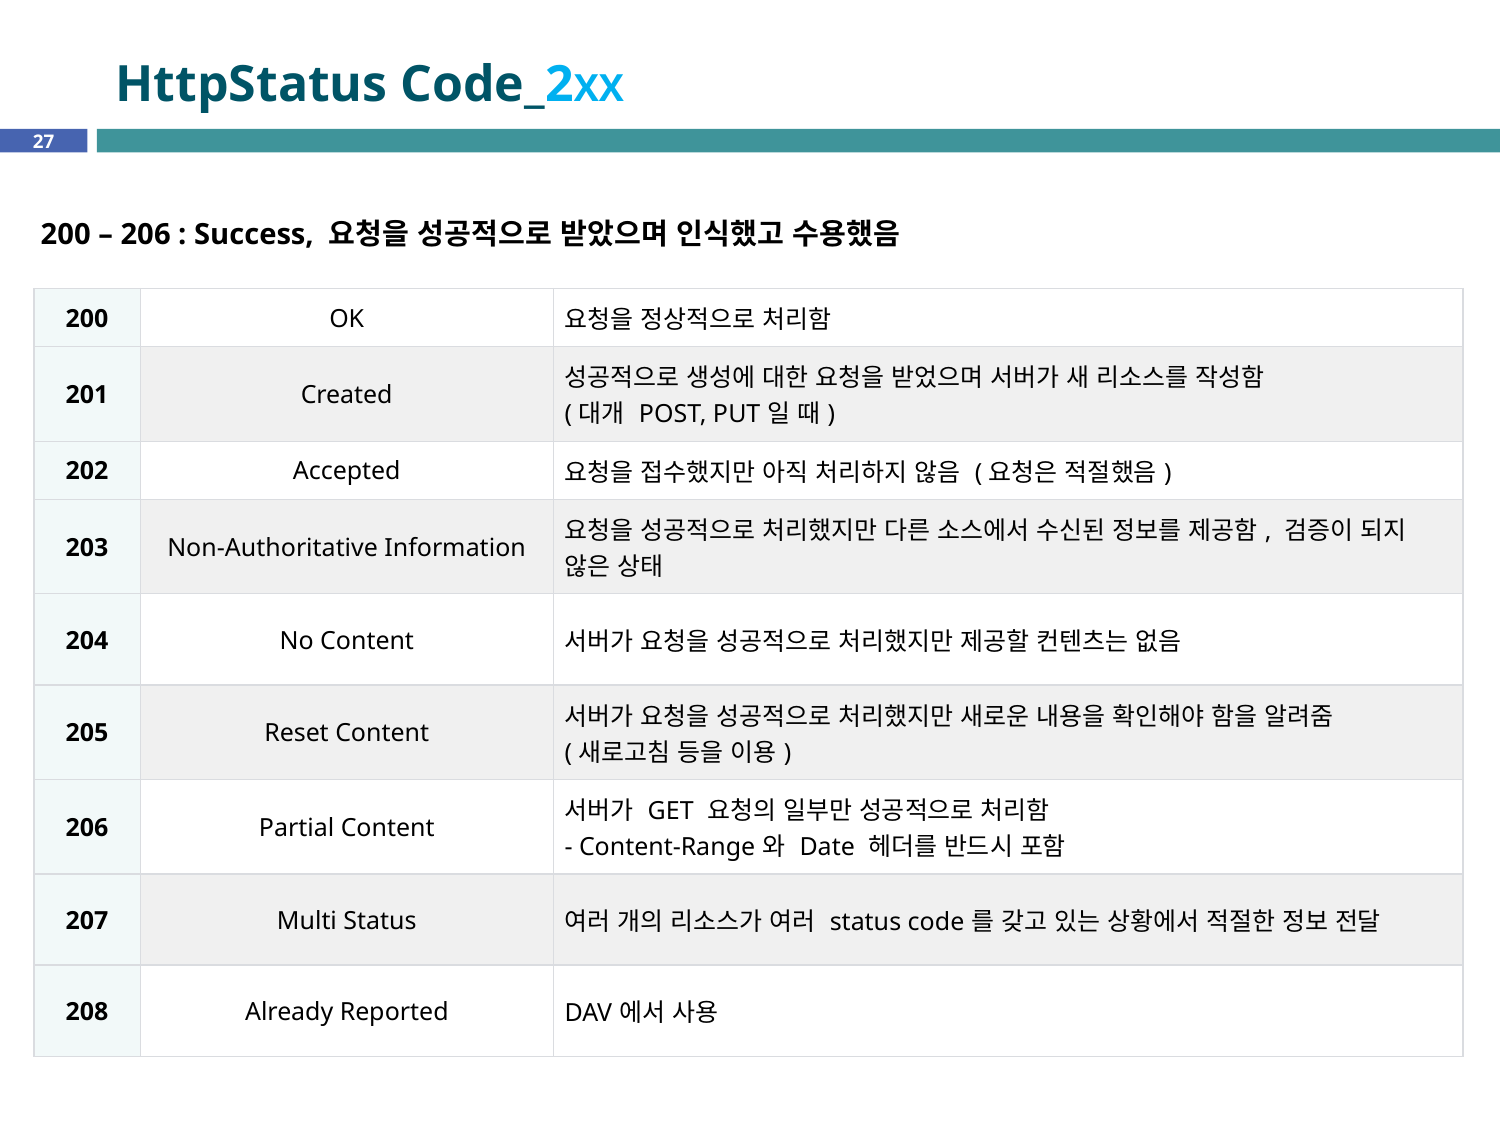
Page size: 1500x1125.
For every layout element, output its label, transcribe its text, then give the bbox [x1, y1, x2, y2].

table_cell Non-Authoritative Information [141, 500, 553, 593]
table_cell 207 [35, 875, 140, 964]
title HttpStatus Code_2XX [100, 37, 1438, 126]
table_cell 205 [35, 686, 140, 779]
table_cell DAV에서 사용 [554, 966, 1462, 1056]
table_cell Already Reported [141, 966, 553, 1056]
slide_number 27 [0, 131, 88, 153]
table_cell 206 [35, 780, 140, 873]
table_cell Partial Content [141, 780, 553, 873]
table_cell 요청을 성공적으로 처리했지만 다른 소스에서 수신된 정보를 제공함, 검증이 되지 않은 상태 [554, 500, 1462, 593]
table_cell 201 [35, 347, 140, 441]
table_cell 성공적으로 생성에 대한 요청을 받었으며 서버가 새 리소스를 작성함 (대개 POST, PUT일 때) [554, 347, 1462, 441]
table_cell 203 [35, 500, 140, 593]
table_cell Reset Content [141, 686, 553, 779]
table_cell Multi Status [141, 875, 553, 964]
table_cell 여러 개의 리소스가 여러 status code를 갖고 있는 상황에서 적절한 정보 전달 [554, 875, 1462, 964]
table_cell 204 [35, 594, 140, 684]
table_cell Accepted [141, 442, 553, 499]
table_cell No Content [141, 594, 553, 684]
table_cell 208 [35, 966, 140, 1056]
table_cell 요청을 접수했지만 아직 처리하지 않음 (요청은 적절했음) [554, 442, 1462, 499]
table_header 요청을 정상적으로 처리함 [554, 289, 1462, 346]
table_cell 서버가 요청을 성공적으로 처리했지만 새로운 내용을 확인해야 함을 알려줌 (새로고침 등을 이용) [554, 686, 1462, 779]
table_cell 서버가 GET 요청의 일부만 성공적으로 처리함 - Content-Range와 Date 헤더를 반드시 포함 [554, 780, 1462, 873]
table_cell 서버가 요청을 성공적으로 처리했지만 제공할 컨텐츠는 없음 [554, 594, 1462, 684]
text_box 200 – 206 : Success, 요청을 성공적으로 받았으며 인식했고 수용했음 [25, 207, 1351, 258]
table_cell Created [141, 347, 553, 441]
table_header OK [141, 289, 553, 346]
table_cell 202 [35, 442, 140, 499]
table_header 200 [35, 289, 140, 346]
